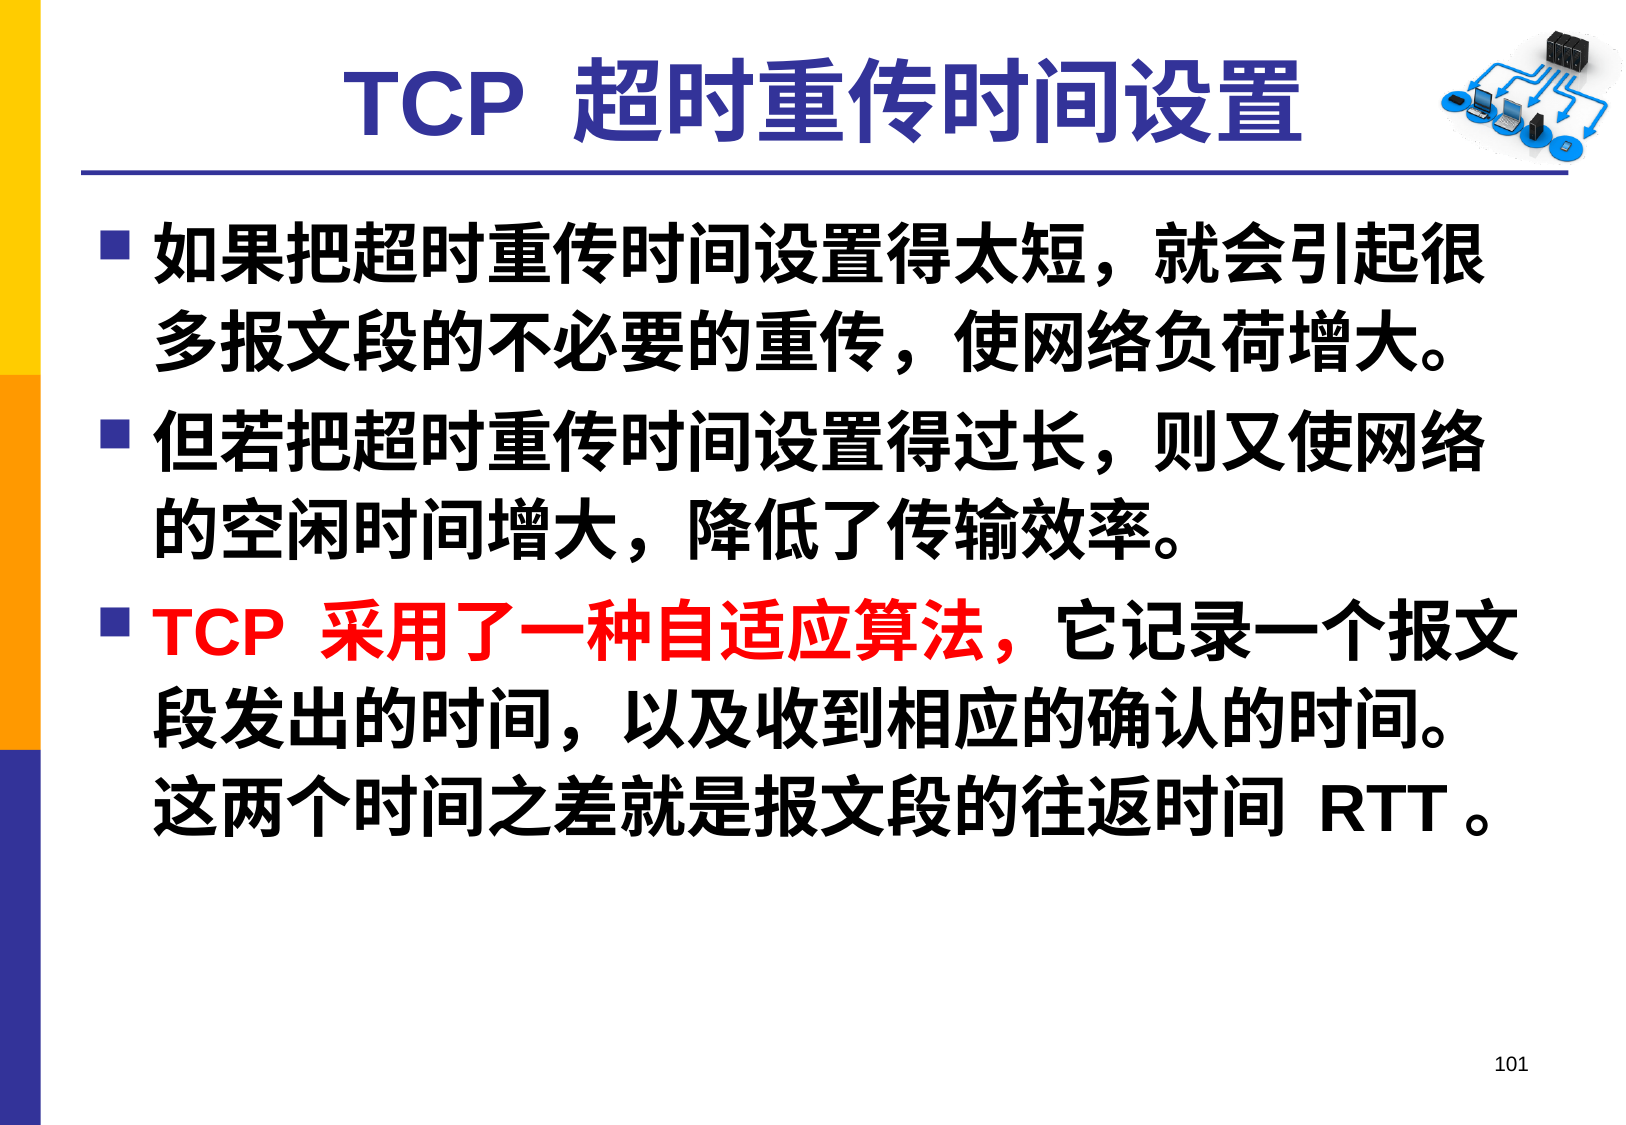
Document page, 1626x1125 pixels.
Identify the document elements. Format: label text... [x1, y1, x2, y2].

slide_number 101 [1164, 1042, 1544, 1118]
title TCP 超时重传时间设置 [81, 30, 1569, 161]
picture [1438, 30, 1624, 165]
list 如果把超时重传时间设置得太短，就会引起很多报文段的不必要的重传，使网络负荷增大。 但若把超时重传时间设置得过长，则又使网络的空闲时间增大，降低了传输效率。 TCP 采用了一种自适应算法，它记录一个报文段发出的时间，以及收到相应的确认的时间。这两个时间之差就是报文段的往返时间 RTT。 [81, 196, 1569, 1006]
